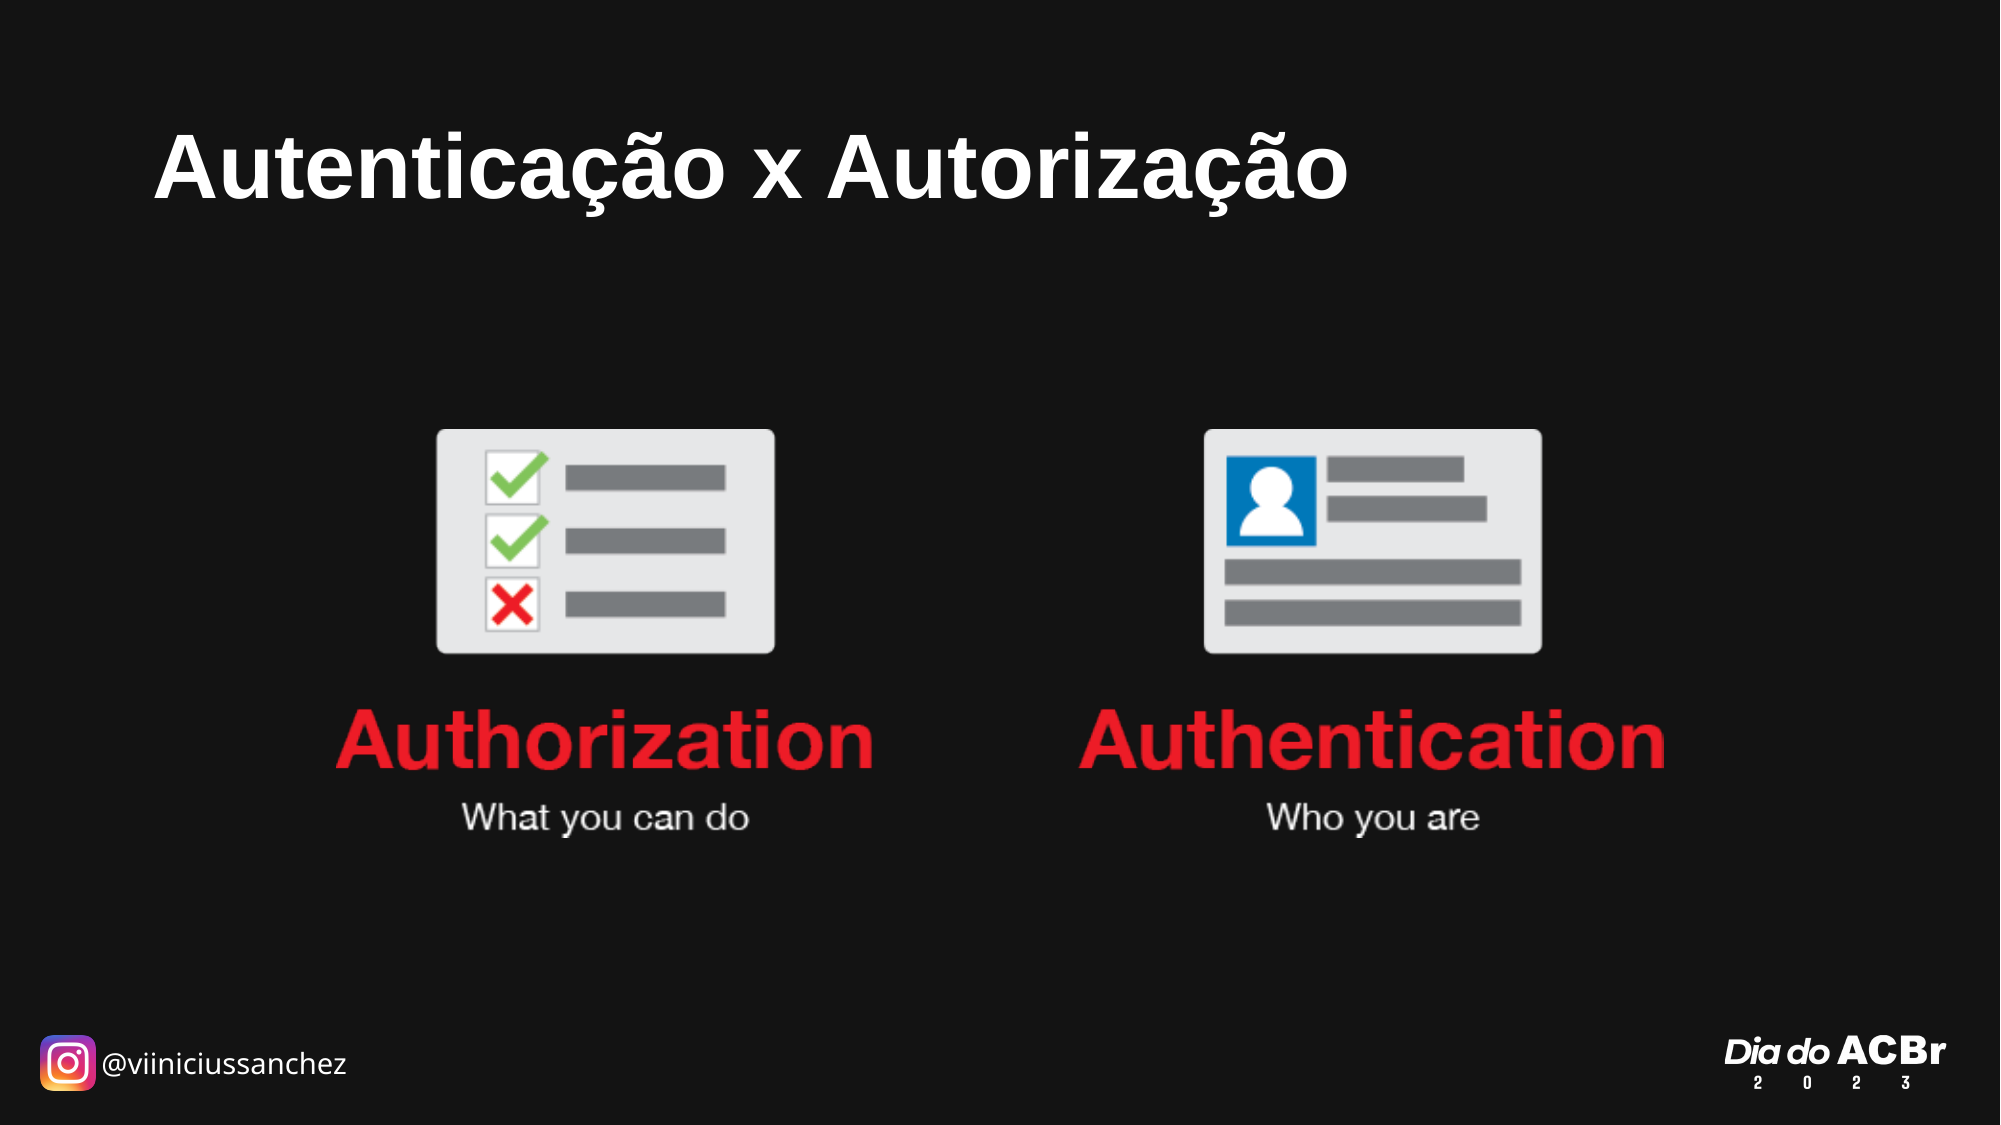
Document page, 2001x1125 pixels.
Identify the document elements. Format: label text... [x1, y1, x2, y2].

title Autenticação x Autorização [137, 59, 1863, 278]
picture [40, 1035, 96, 1091]
text_box @viiniciussanchez [96, 1037, 362, 1088]
picture [1724, 1035, 1947, 1089]
picture [336, 429, 1664, 838]
